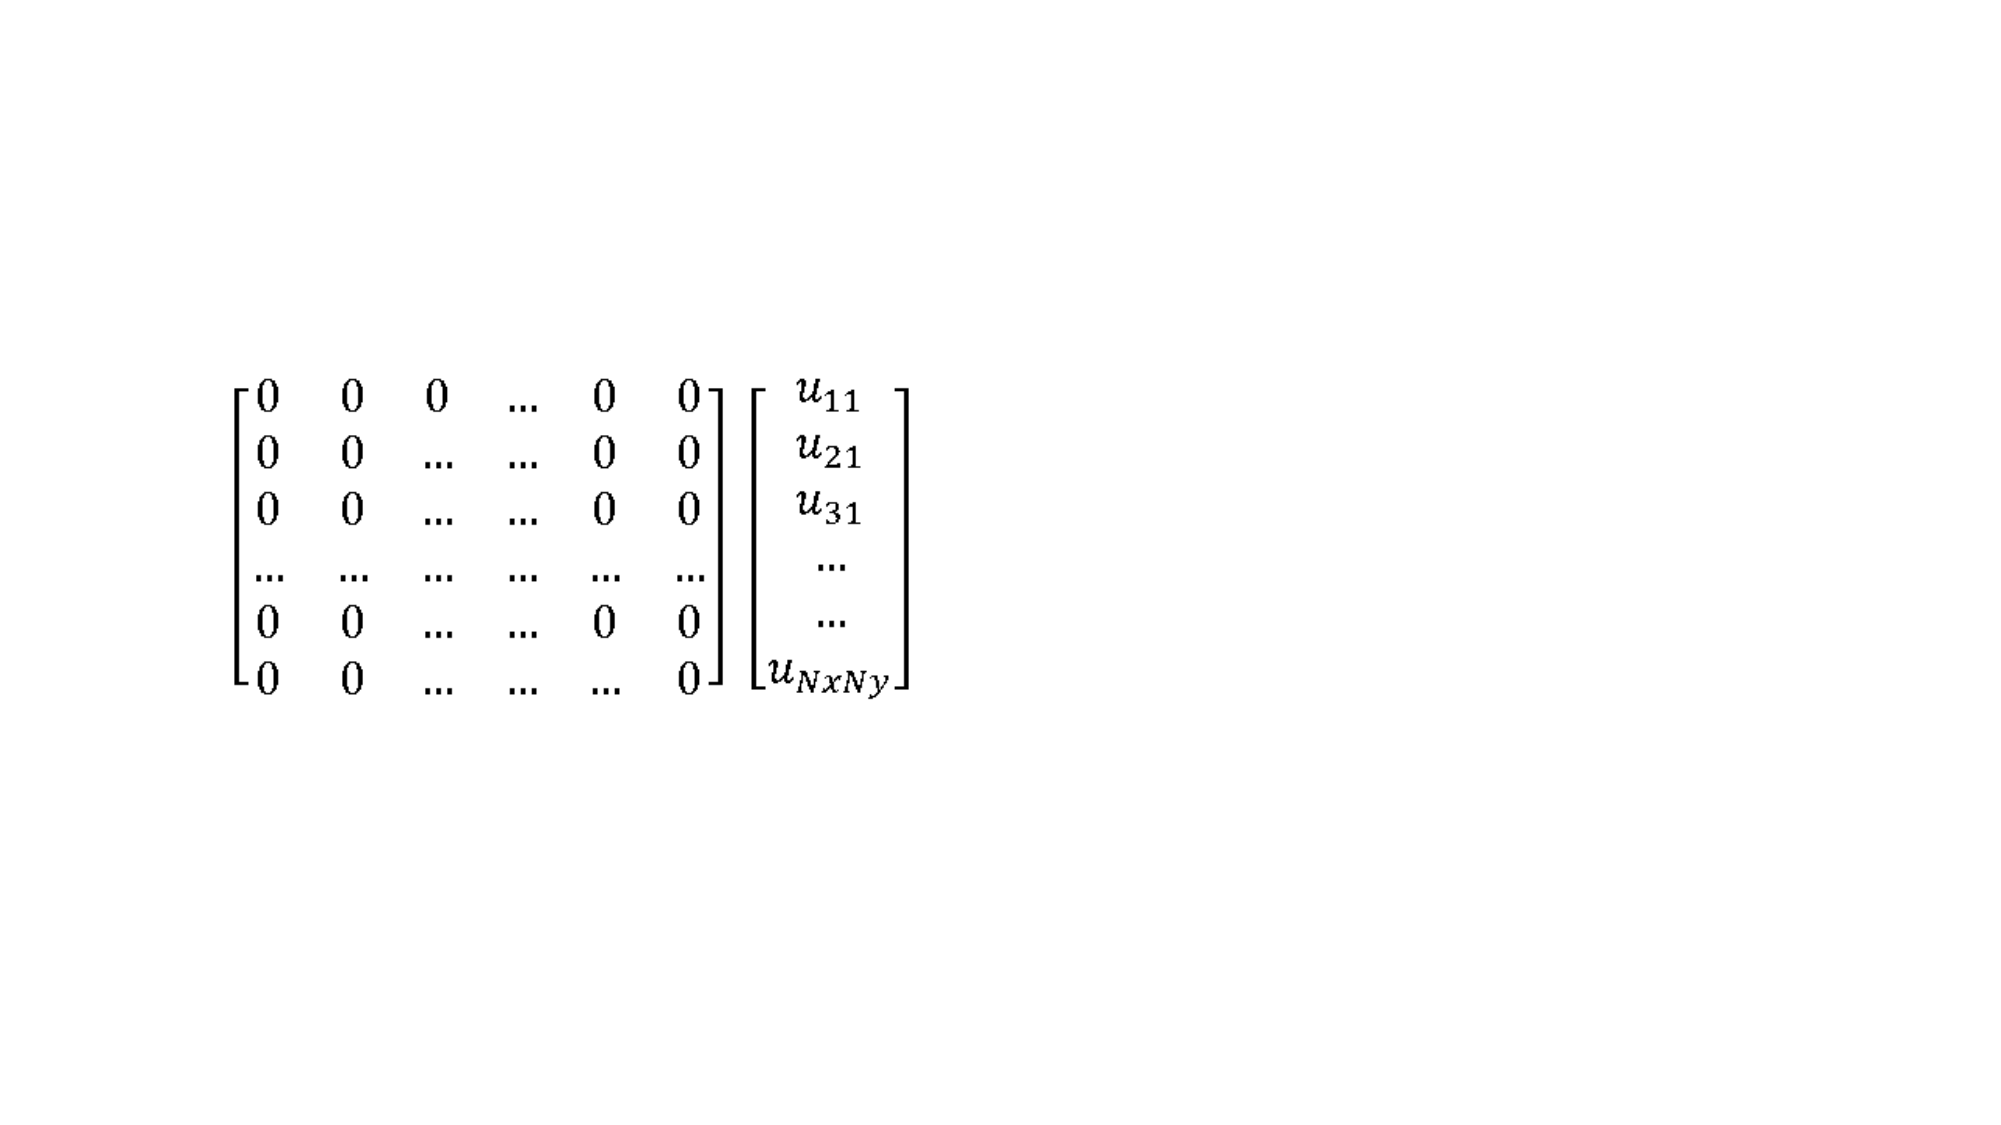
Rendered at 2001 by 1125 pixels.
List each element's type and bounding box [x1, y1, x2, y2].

picture [219, 365, 734, 701]
picture [746, 365, 917, 707]
